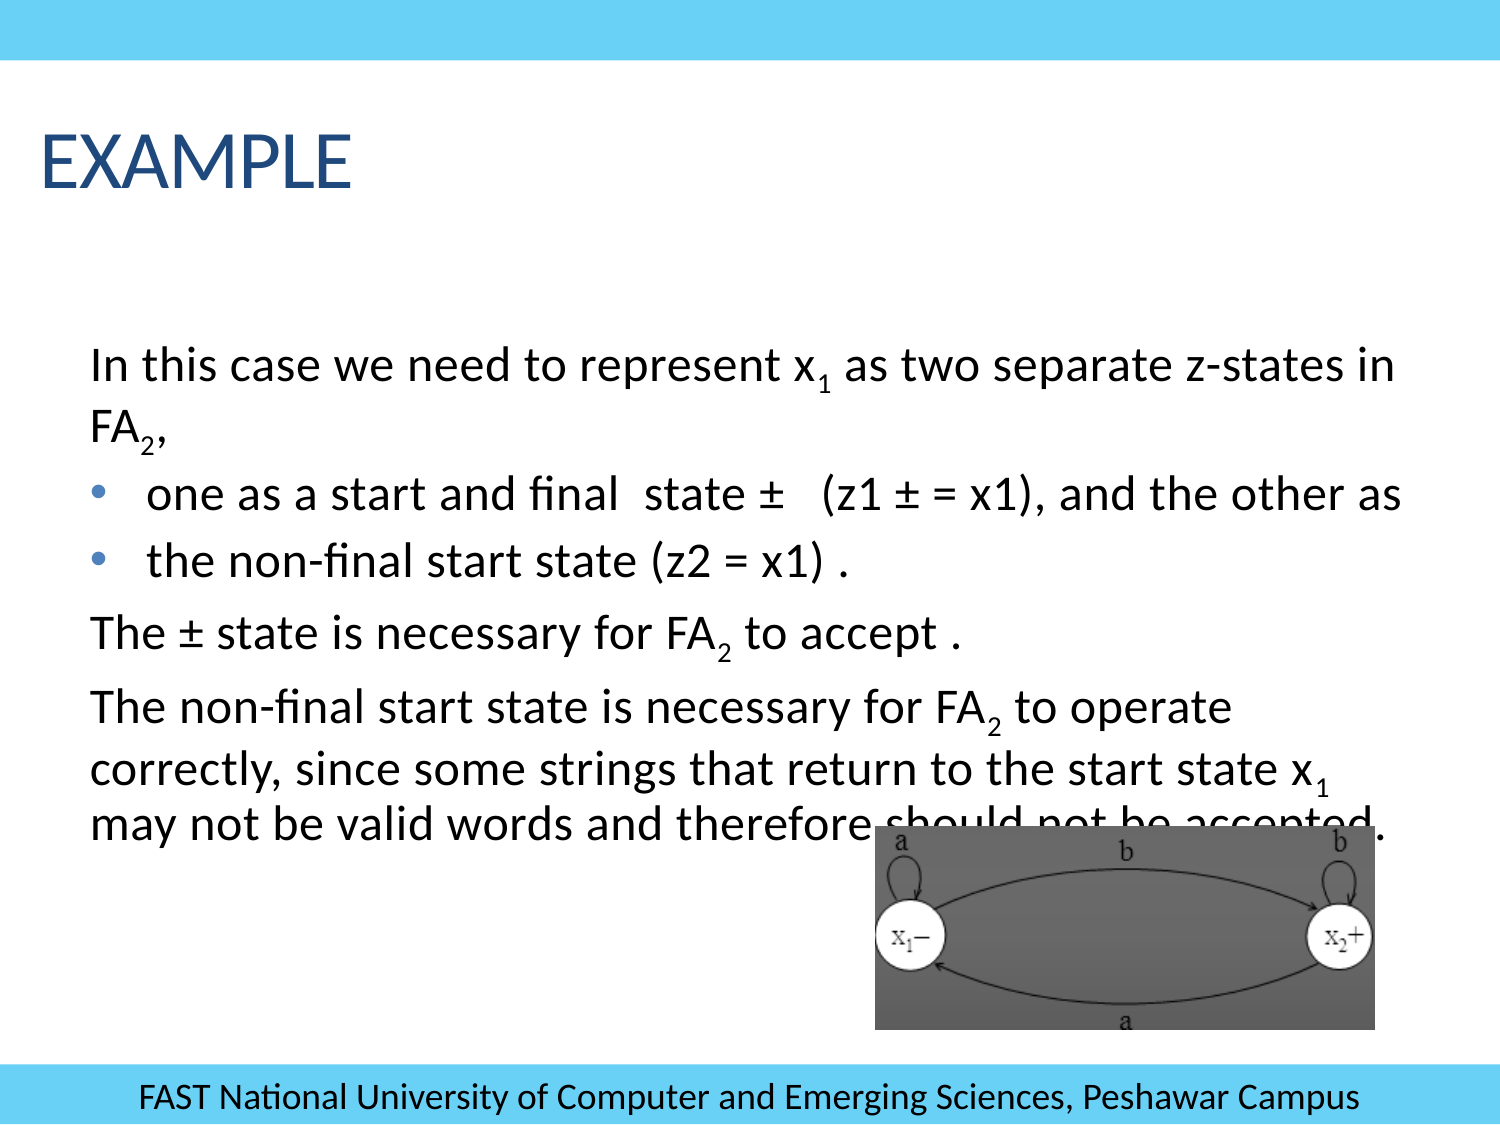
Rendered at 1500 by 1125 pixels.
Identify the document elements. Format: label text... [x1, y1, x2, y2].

picture [874, 826, 1376, 1030]
text_box In this case we need to represent x1 as two separate z-states in FA2, one as a start and final state ± (z1 ± = x1), and the other as the non-final start state (z2 = x1) . The ± state is necessary for FA2 to accept . The non-final start state is necessary for FA2 to operate correctly, since some strings that return to the start state x1 may not be valid words and therefore should not be accepted. [74, 324, 1425, 1025]
text_box Example [24, 74, 1425, 213]
